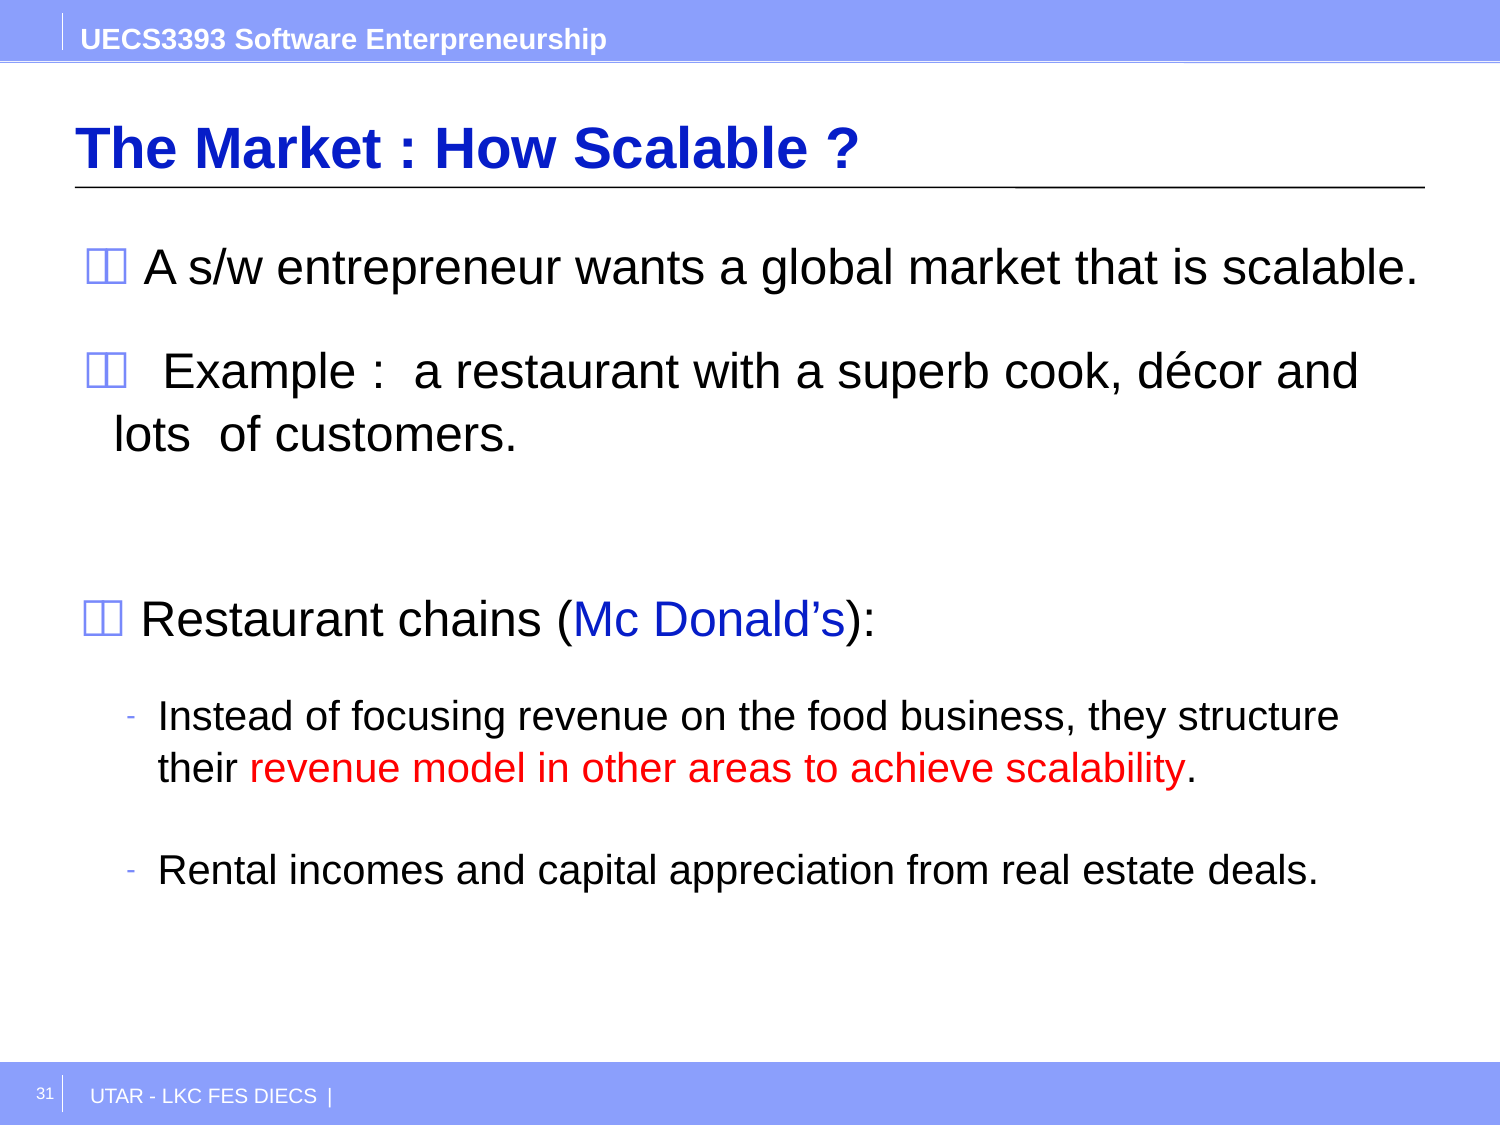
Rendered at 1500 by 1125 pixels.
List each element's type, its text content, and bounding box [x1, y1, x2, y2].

slide_number 31 [31, 1082, 59, 1125]
text_box [0, 0, 1500, 61]
title The Market : How Scalable ? [72, 107, 865, 298]
footer UTAR - LKC FES DIECS | [87, 1083, 340, 1125]
text_box [0, 1063, 1500, 1125]
text_box UECS3393 Software Enterpreneurship [78, 17, 611, 55]
list  A s/w entrepreneur wants a global market that is scalable.  Example : a restaurant with a superb cook, décor and lots of customers.  Restaurant chains (Mc Donald’s): Instead of focusing revenue on the food business, they structure their revenue model in other areas to achieve scalability. Rental incomes and capital appreciation from real estate deals. [79, 184, 1421, 894]
